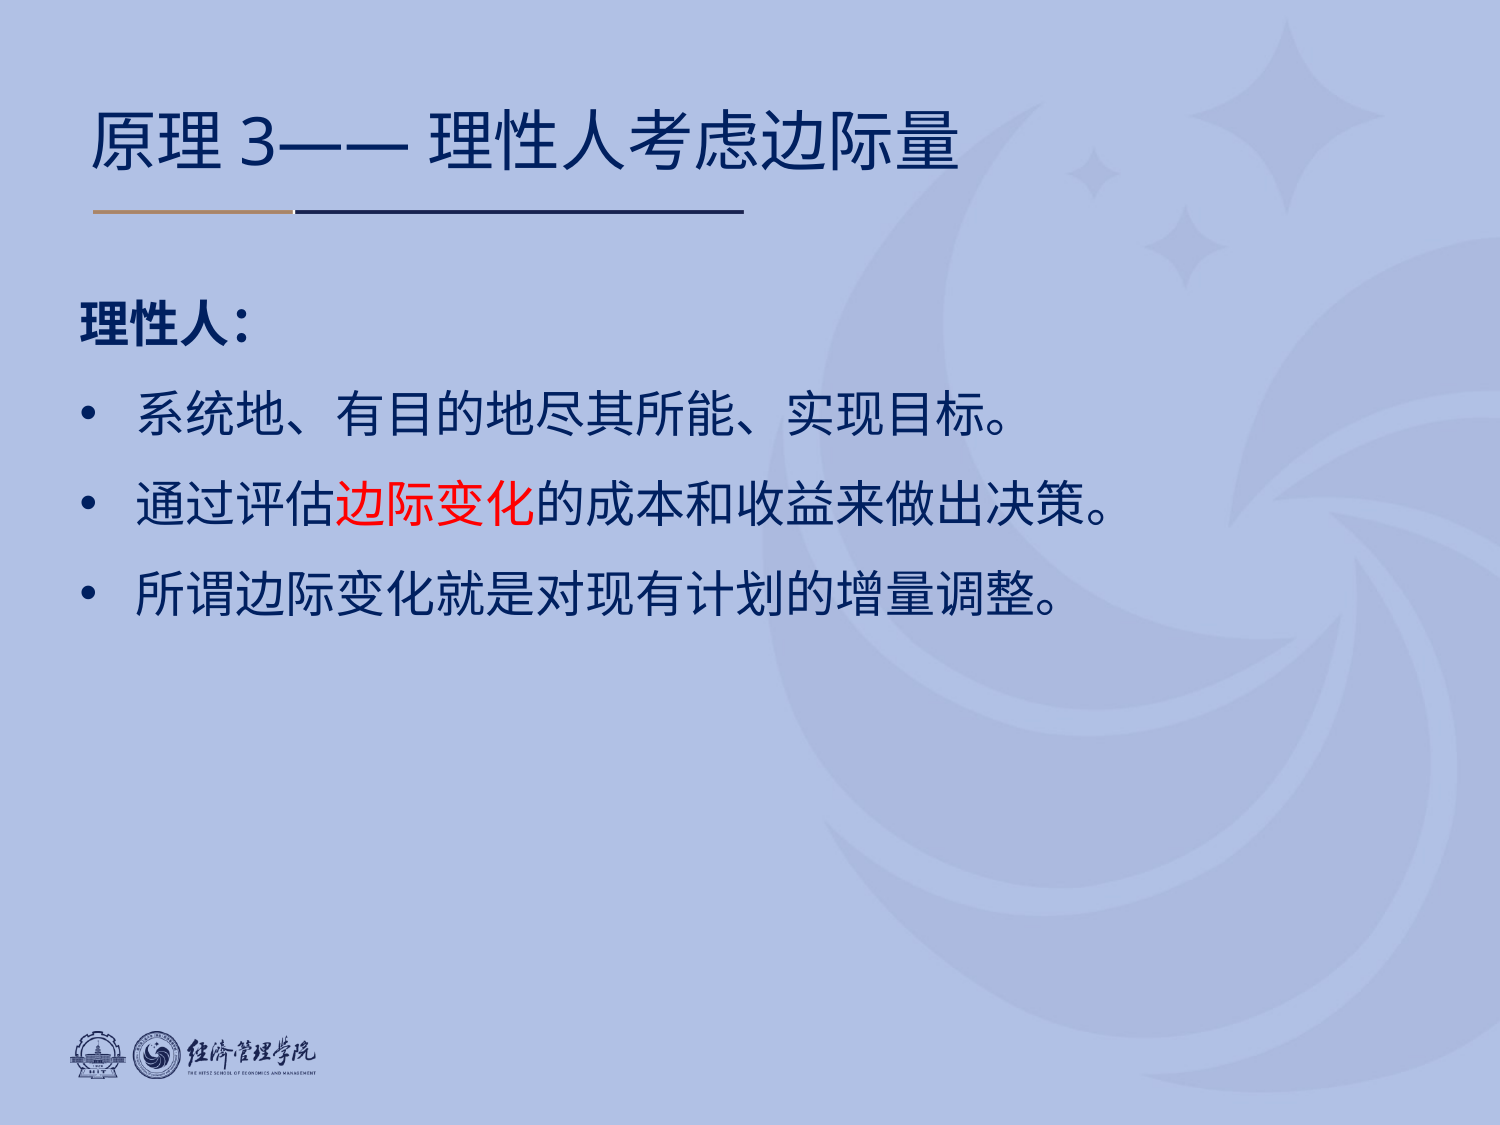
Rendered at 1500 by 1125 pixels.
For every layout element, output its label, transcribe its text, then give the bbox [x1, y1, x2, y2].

title 原理3——理性人考虑边际量 [75, 45, 1425, 233]
picture [0, 0, 1500, 1125]
text_box 理性人： 系统地、有目的地尽其所能、实现目标。 通过评估边际变化的成本和收益来做出决策。 所谓边际变化就是对现有计划的增量调整。 [64, 255, 1388, 631]
